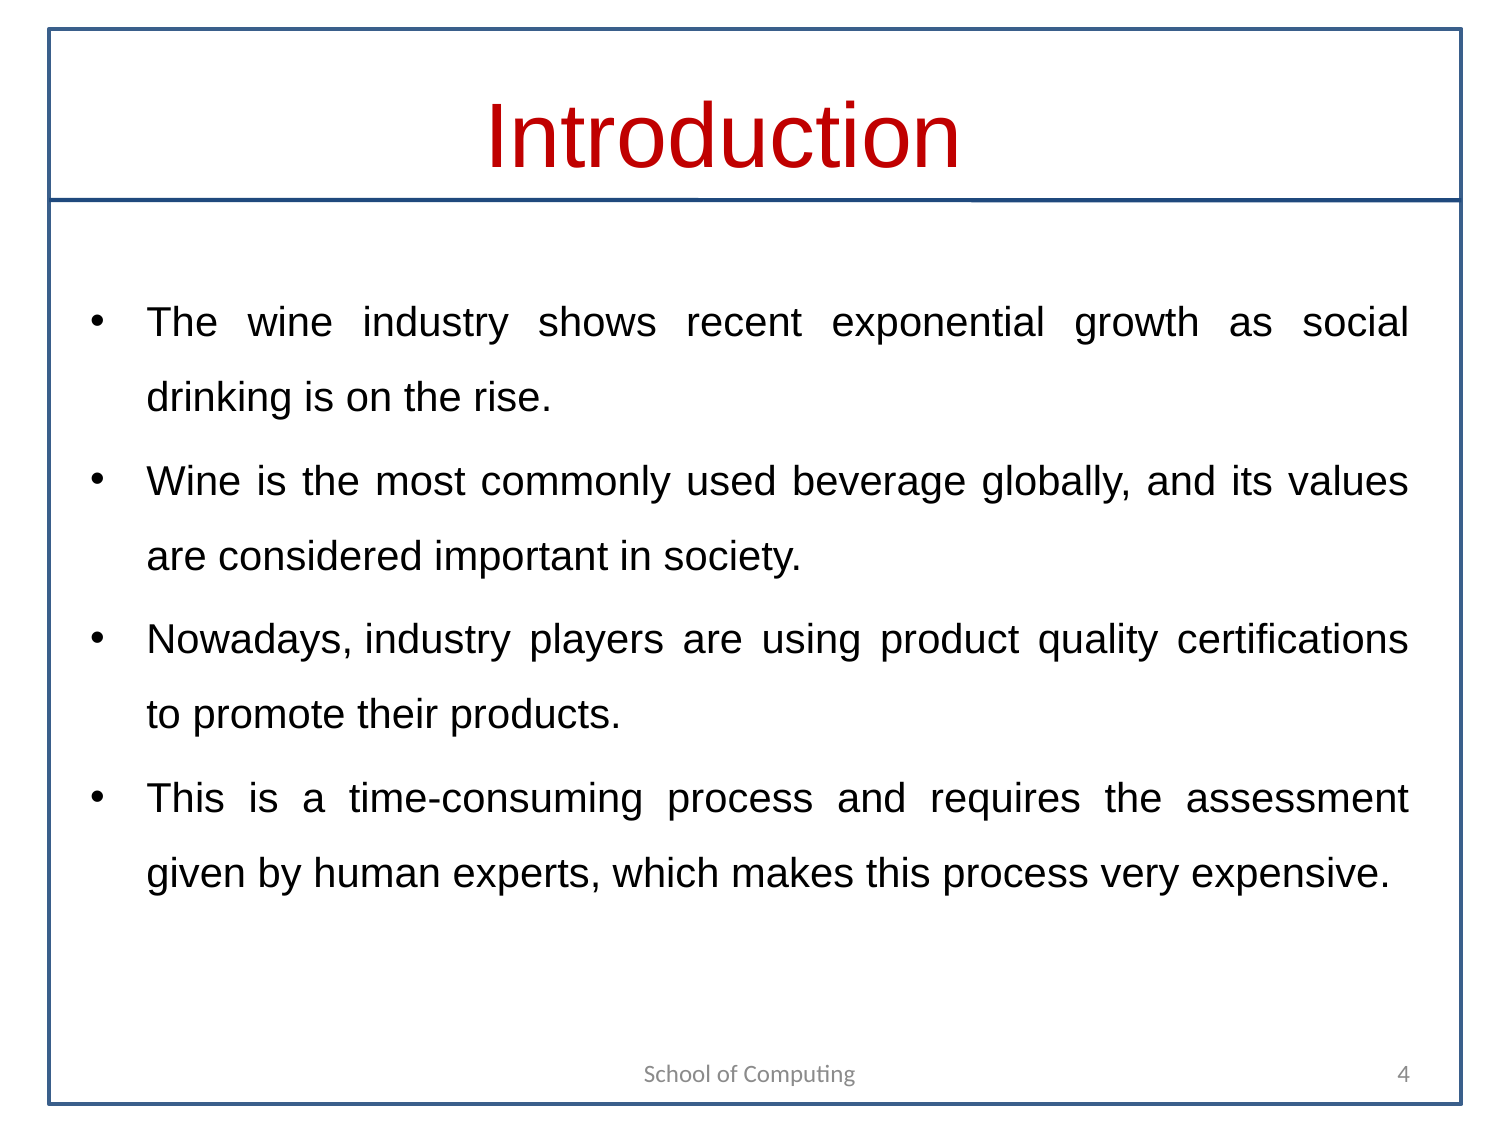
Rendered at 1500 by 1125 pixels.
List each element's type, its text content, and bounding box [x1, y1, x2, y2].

footer School of Computing [512, 1042, 988, 1103]
list The wine industry shows recent exponential growth as social drinking is on the rise. Wine is the most commonly used beverage globally, and its values are considered important in society. Nowadays, industry players are using product quality certifications to promote their products. This is a time-consuming process and requires the assessment given by human experts, which makes this process very expensive. [75, 262, 1425, 1005]
title Introduction [49, 37, 1399, 225]
slide_number 4 [1074, 1042, 1425, 1103]
